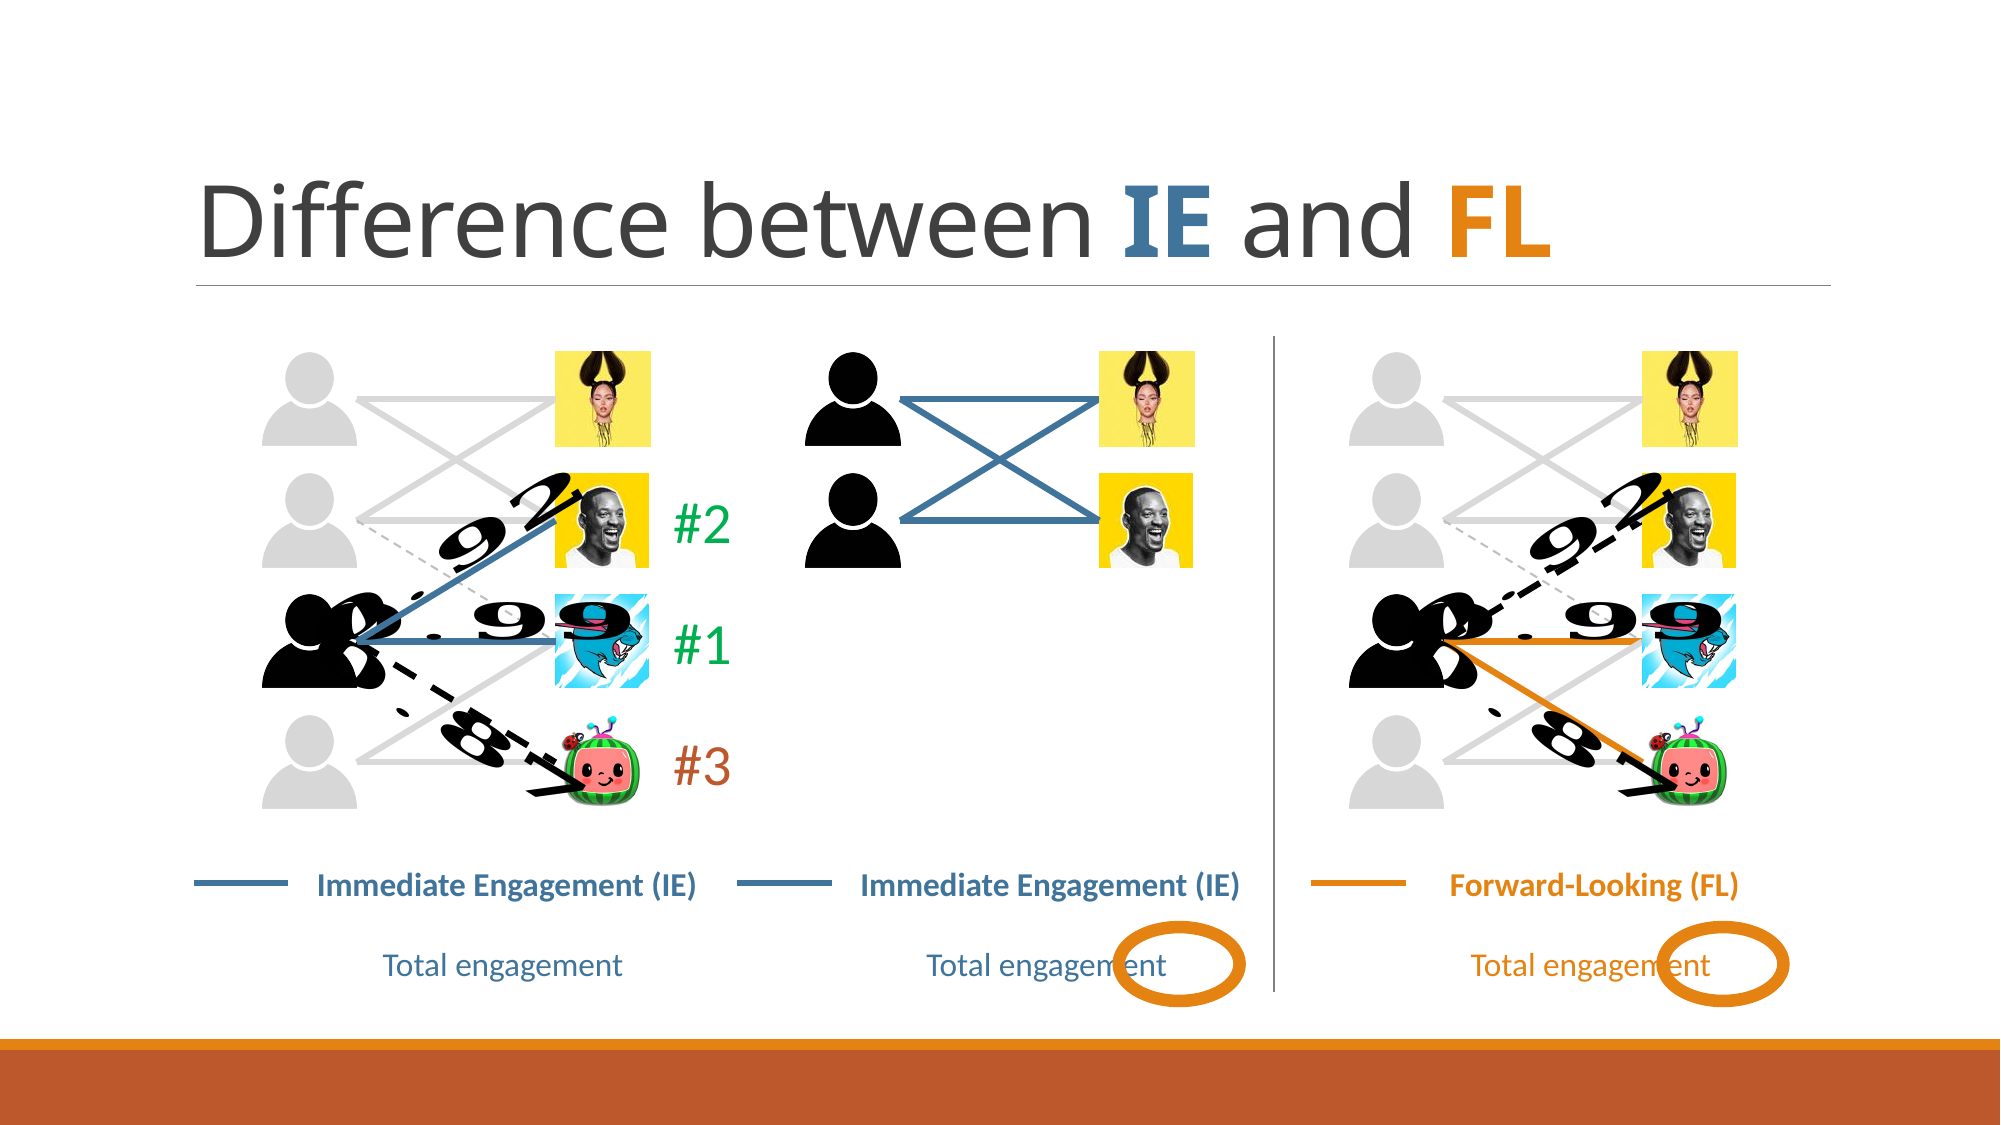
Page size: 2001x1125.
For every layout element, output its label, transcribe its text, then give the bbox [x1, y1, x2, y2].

title Difference between IE and FL [180, 47, 1830, 285]
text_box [1310, 854, 1777, 993]
text_box #3 [658, 719, 974, 805]
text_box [737, 854, 1263, 993]
text_box #1 [658, 598, 974, 684]
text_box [356, 520, 557, 642]
picture [261, 715, 358, 810]
picture [554, 350, 652, 447]
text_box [193, 854, 719, 993]
picture [557, 473, 650, 568]
picture [261, 594, 356, 689]
picture [261, 473, 356, 568]
picture [261, 351, 358, 446]
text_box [1348, 350, 1738, 810]
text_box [805, 350, 1195, 568]
picture [557, 594, 650, 689]
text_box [356, 649, 557, 763]
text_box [356, 398, 557, 518]
text_box #2 [658, 477, 802, 563]
picture [554, 715, 650, 810]
